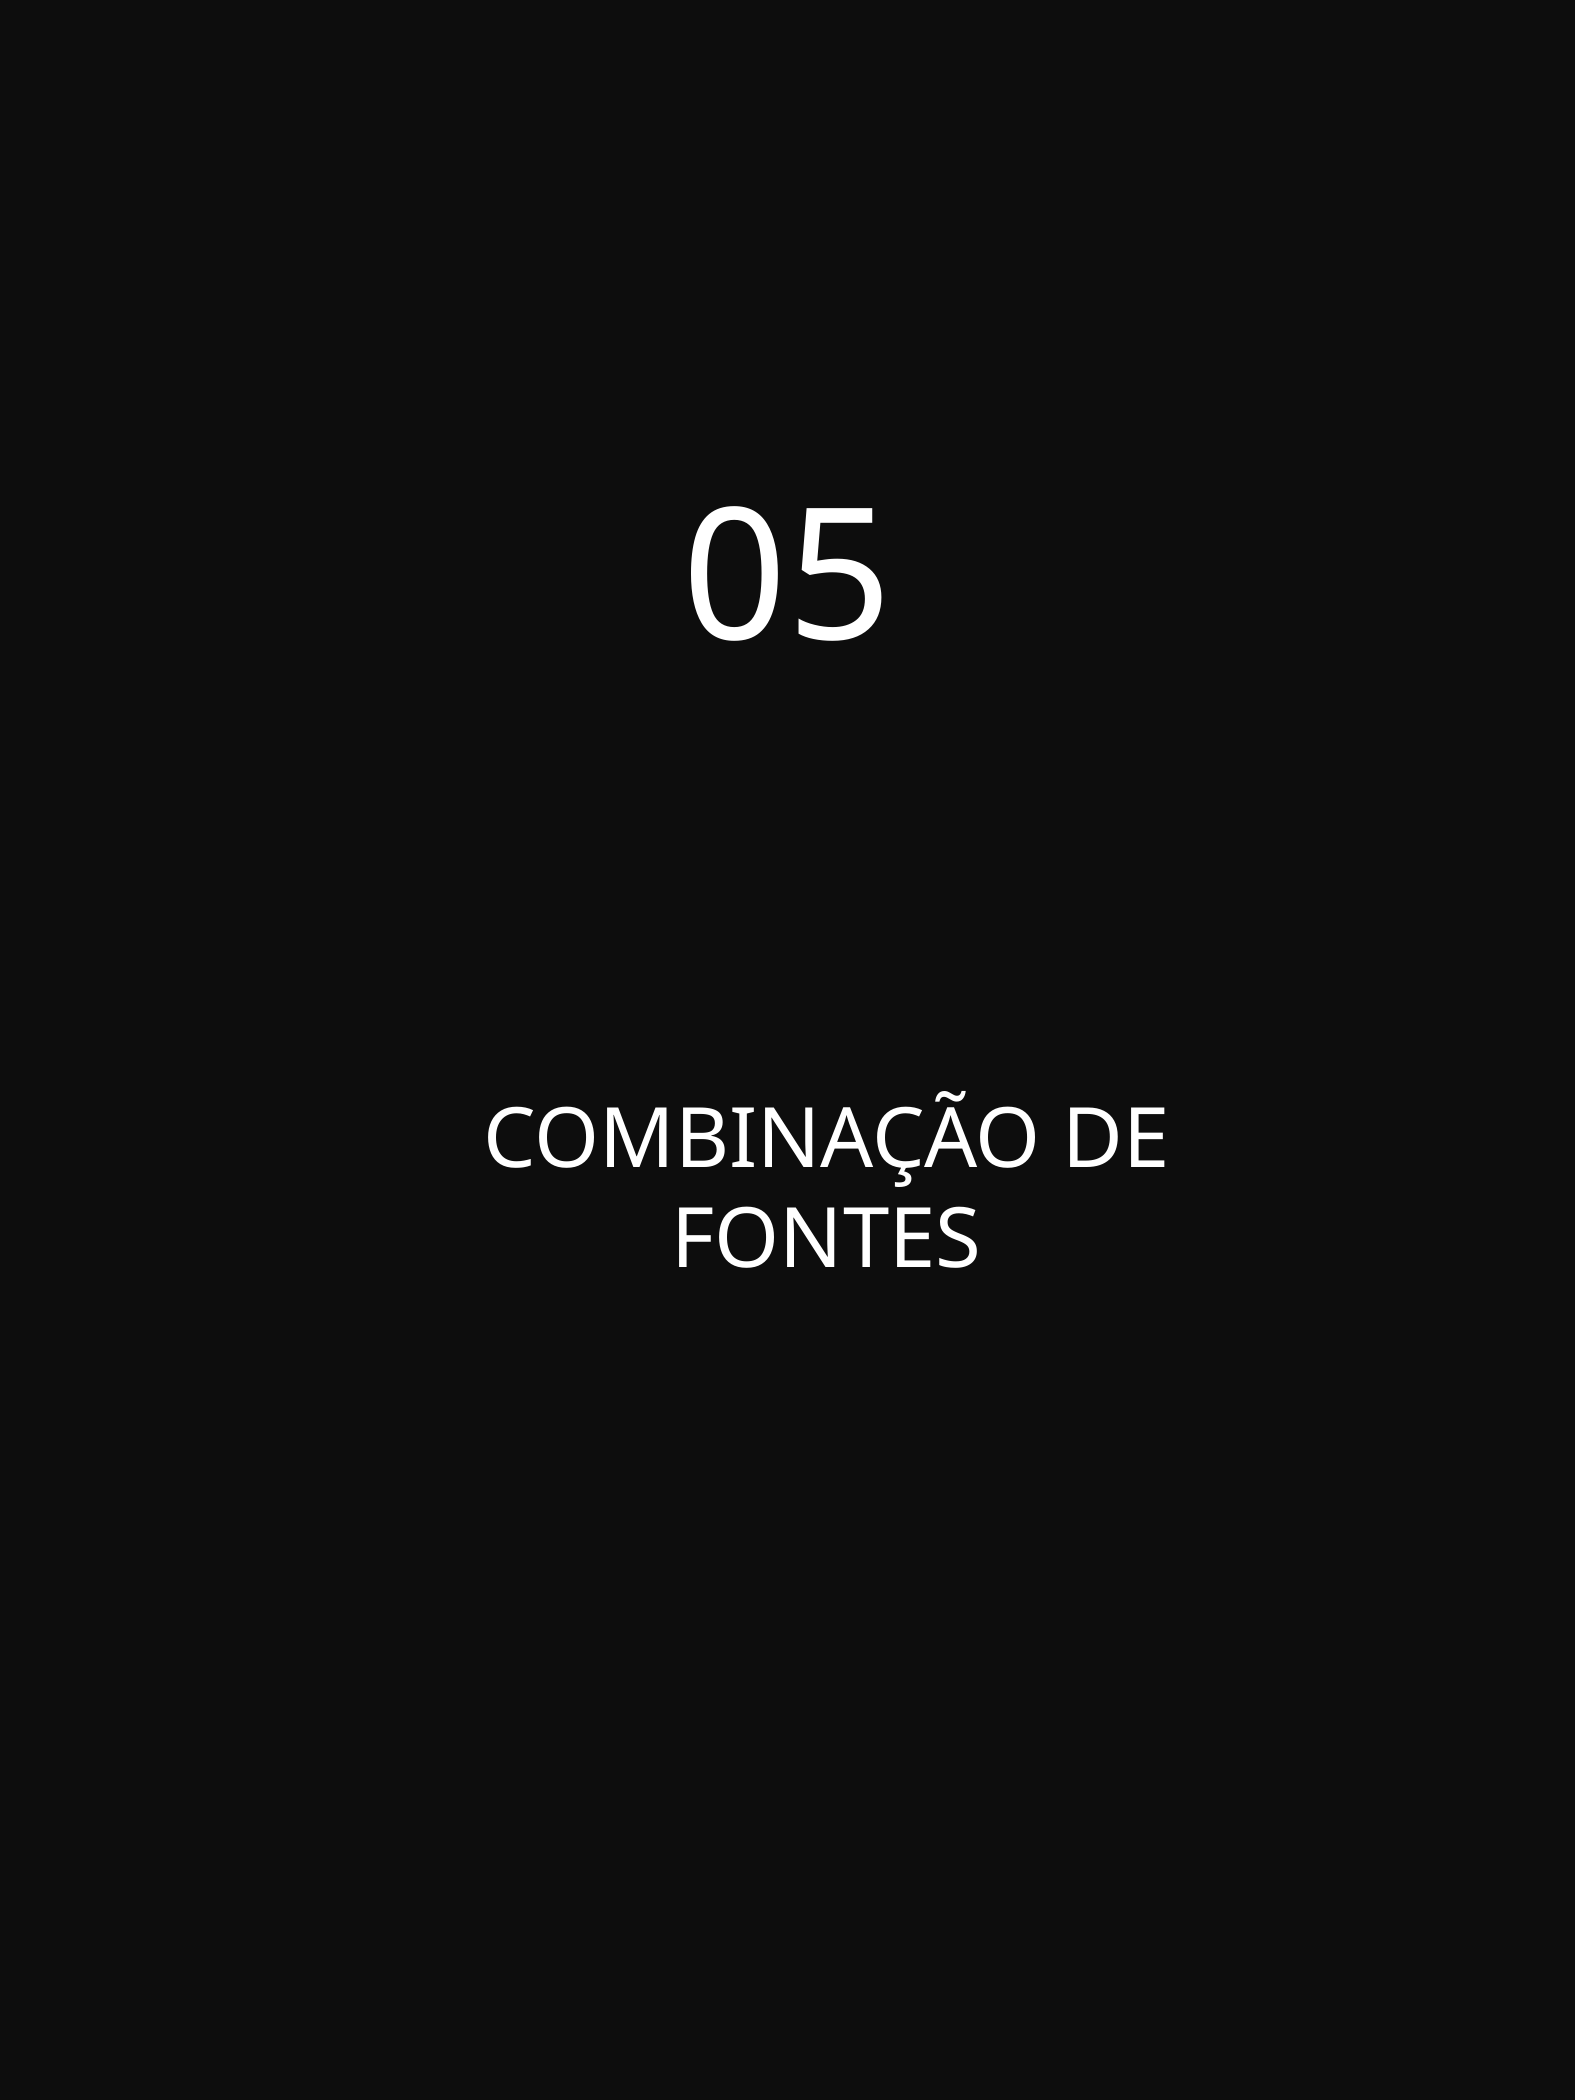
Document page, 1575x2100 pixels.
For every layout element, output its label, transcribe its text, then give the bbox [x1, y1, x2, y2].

text_box 05 [465, 449, 1110, 685]
text_box COMBINAÇÃO DE FONTES [446, 1076, 1208, 1292]
text_box [0, 0, 1575, 2100]
